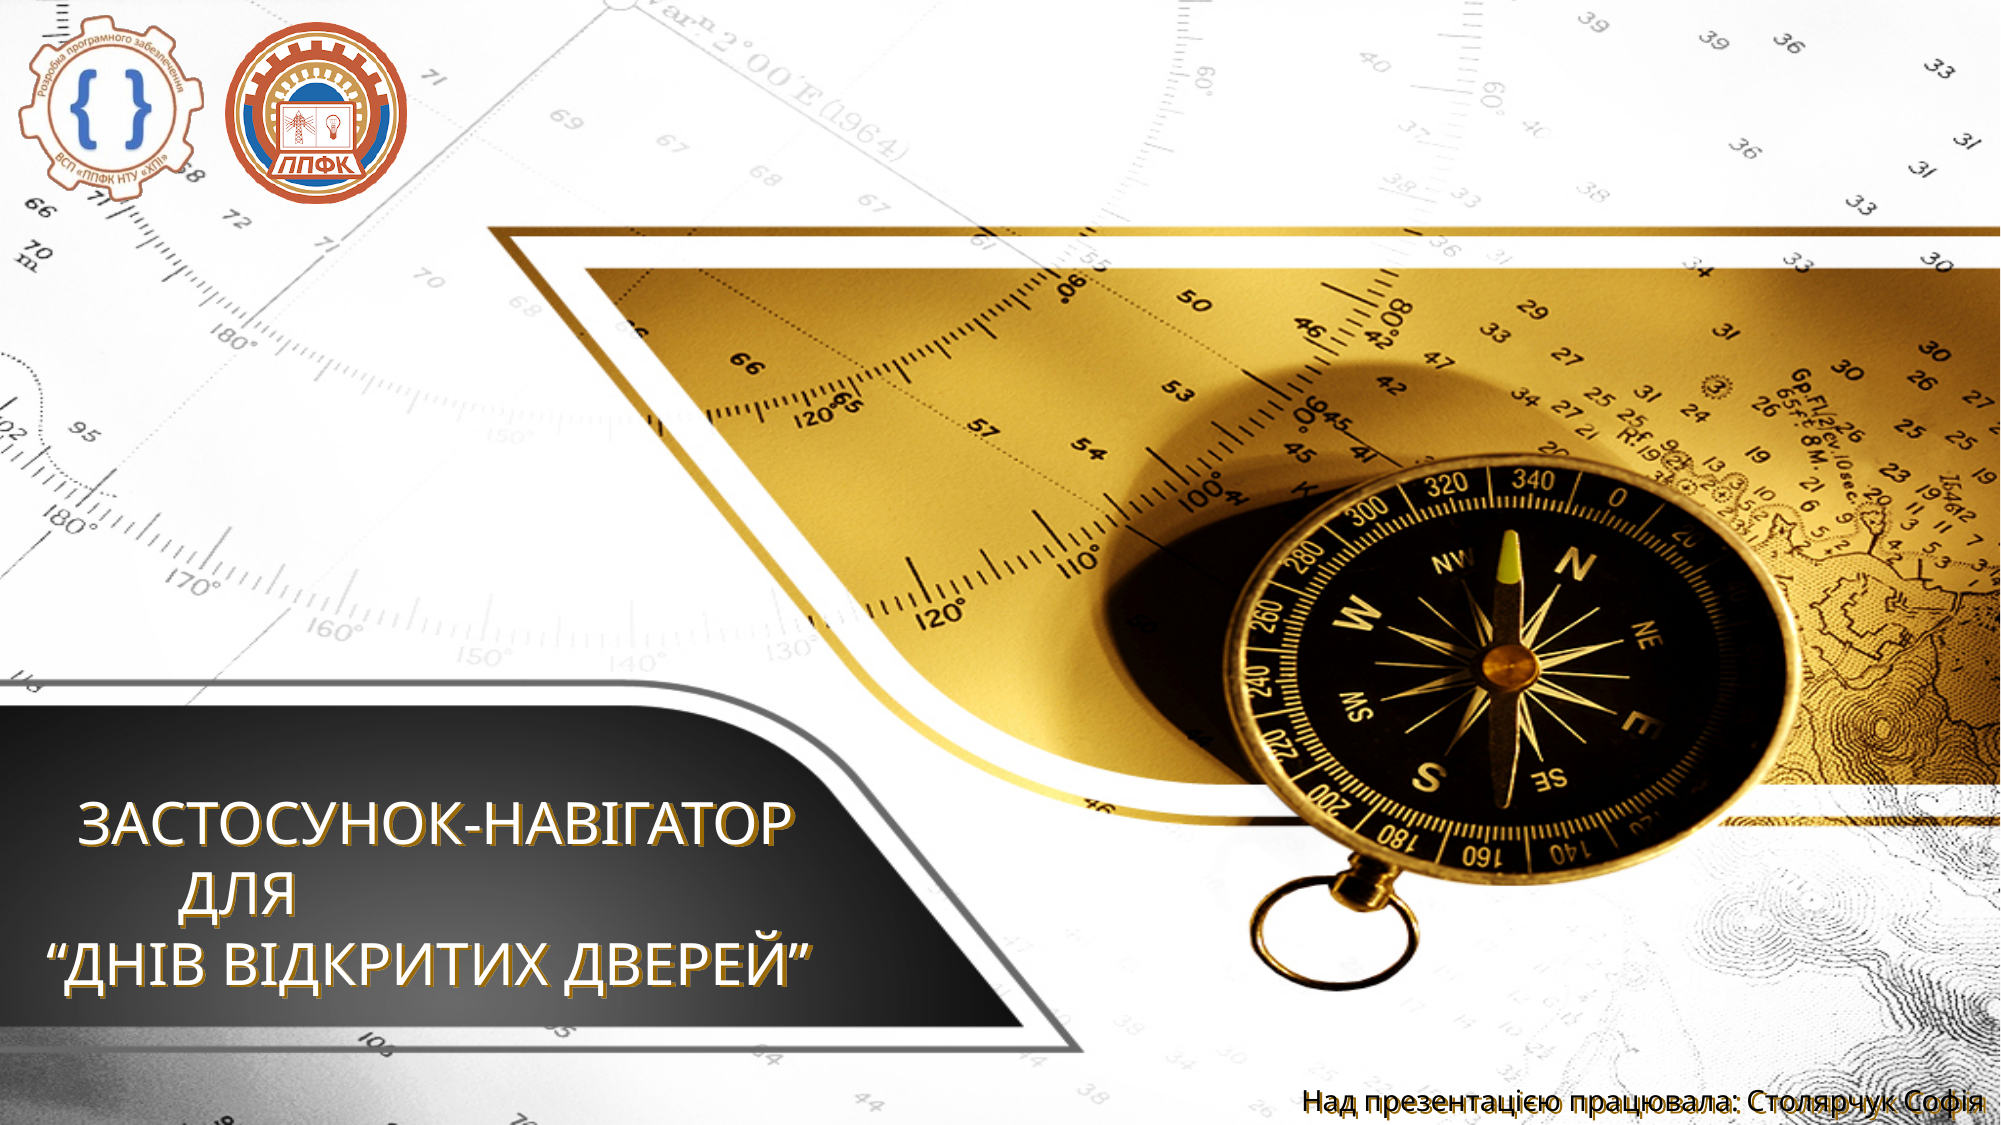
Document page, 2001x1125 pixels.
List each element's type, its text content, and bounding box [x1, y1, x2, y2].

subtitle Над презентацією працювала: Столярчук Софія [1023, 1074, 2000, 1125]
title ЗАСТОСУНОК-НАВІГАТОР ДЛЯ “ДНІВ ВІДКРИТИХ ДВЕРЕЙ” [31, 770, 855, 1012]
picture [0, 0, 2001, 1125]
